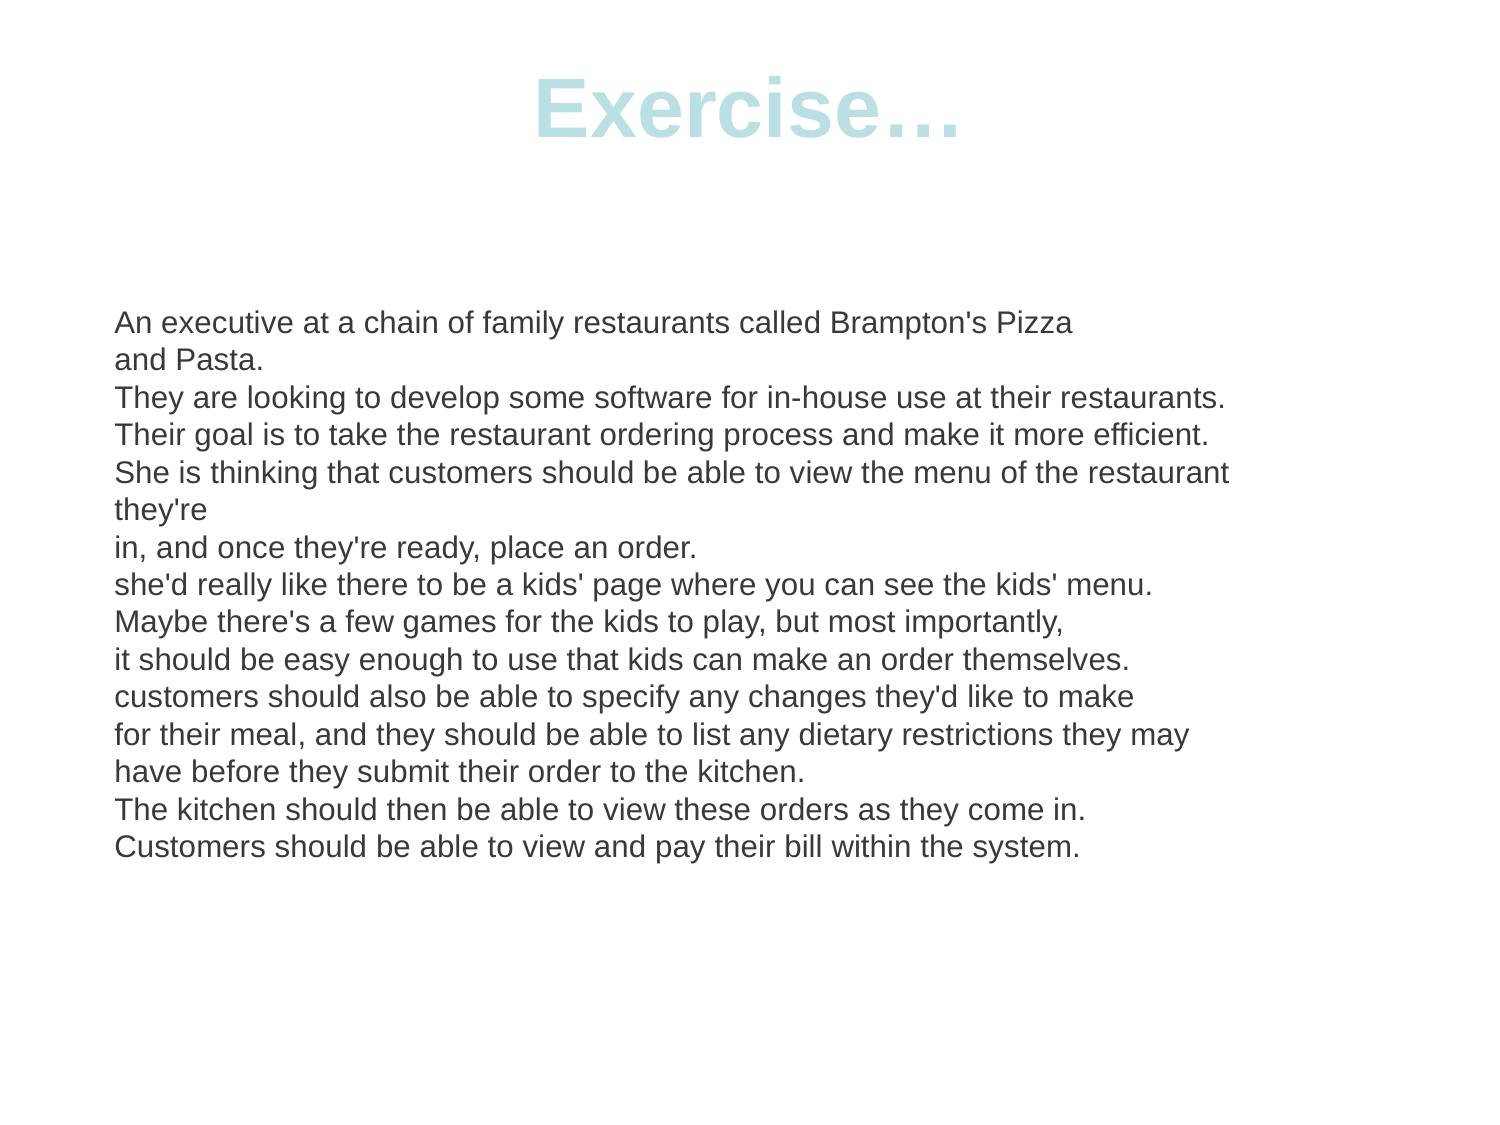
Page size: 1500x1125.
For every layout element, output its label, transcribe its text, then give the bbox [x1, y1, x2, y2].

list An executive at a chain of family restaurants called Brampton's Pizza and Pasta. They are looking to develop some software for in-house use at their restaurants. Their goal is to take the restaurant ordering process and make it more efficient. She is thinking that customers should be able to view the menu of the restaurant they're in, and once they're ready, place an order. she'd really like there to be a kids' page where you can see the kids' menu. Maybe there's a few games for the kids to play, but most importantly, it should be easy enough to use that kids can make an order themselves. customers should also be able to specify any changes they'd like to make for their meal, and they should be able to list any dietary restrictions they may have before they submit their order to the kitchen. The kitchen should then be able to view these orders as they come in. Customers should be able to view and pay their bill within the system. [103, 296, 1353, 990]
title Exercise… [75, 45, 1425, 163]
